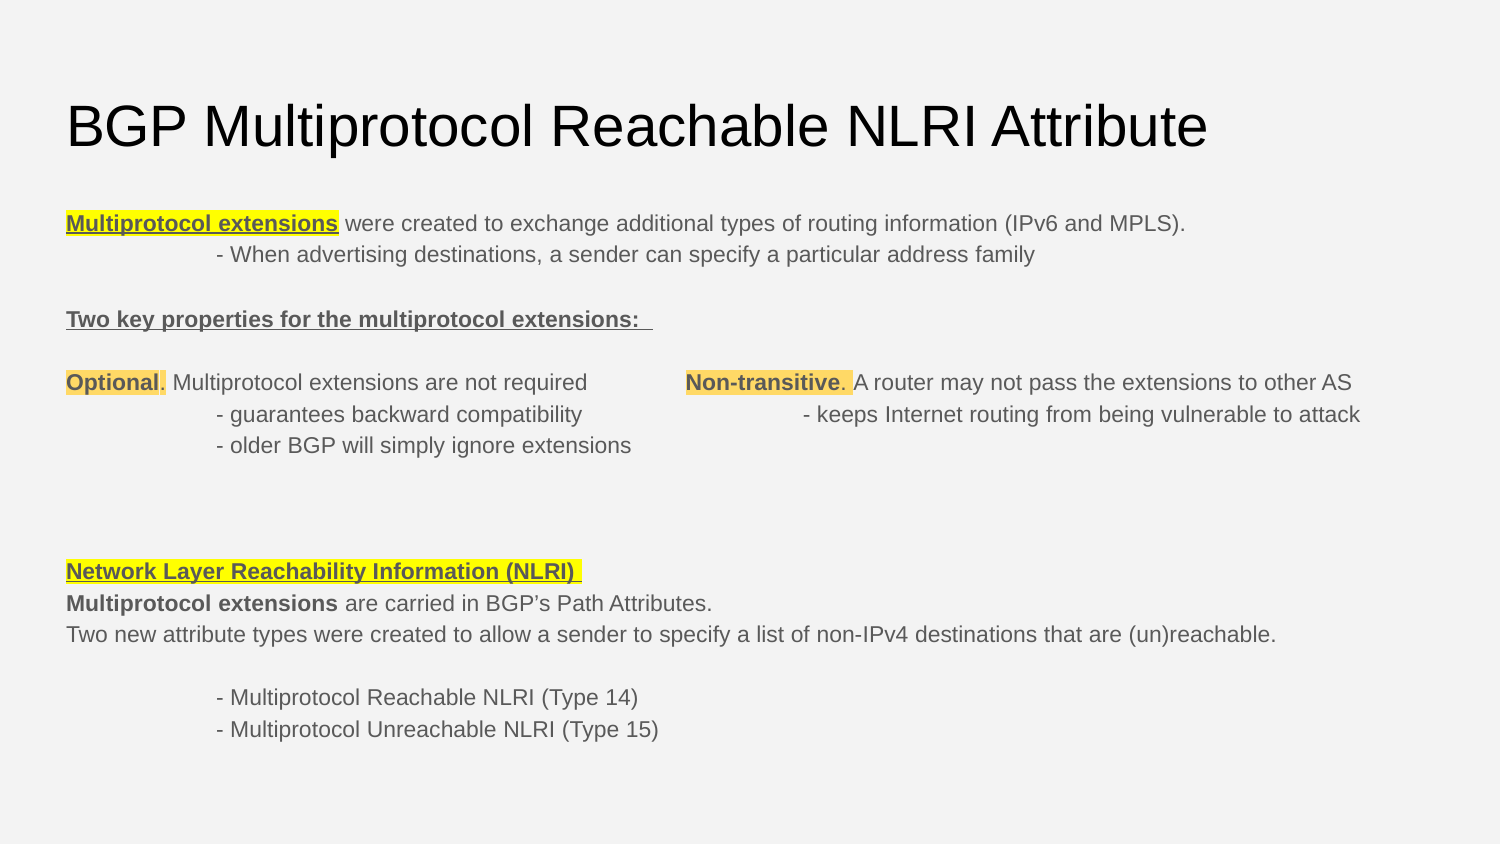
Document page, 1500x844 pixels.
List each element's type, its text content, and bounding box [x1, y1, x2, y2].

list Multiprotocol extensions were created to exchange additional types of routing information (IPv6 and MPLS). - When advertising destinations, a sender can specify a particular address family Two key properties for the multiprotocol extensions: Optional. Multiprotocol extensions are not required Non-transitive. A router may not pass the extensions to other AS - guarantees backward compatibility - keeps Internet routing from being vulnerable to attack - older BGP will simply ignore extensions Network Layer Reachability Information (NLRI) Multiprotocol extensions are carried in BGP’s Path Attributes. Two new attribute types were created to allow a sender to specify a list of non-IPv4 destinations that are (un)reachable. - Multiprotocol Reachable NLRI (Type 14) - Multiprotocol Unreachable NLRI (Type 15) [51, 189, 1454, 750]
title BGP Multiprotocol Reachable NLRI Attribute [51, 72, 1449, 167]
